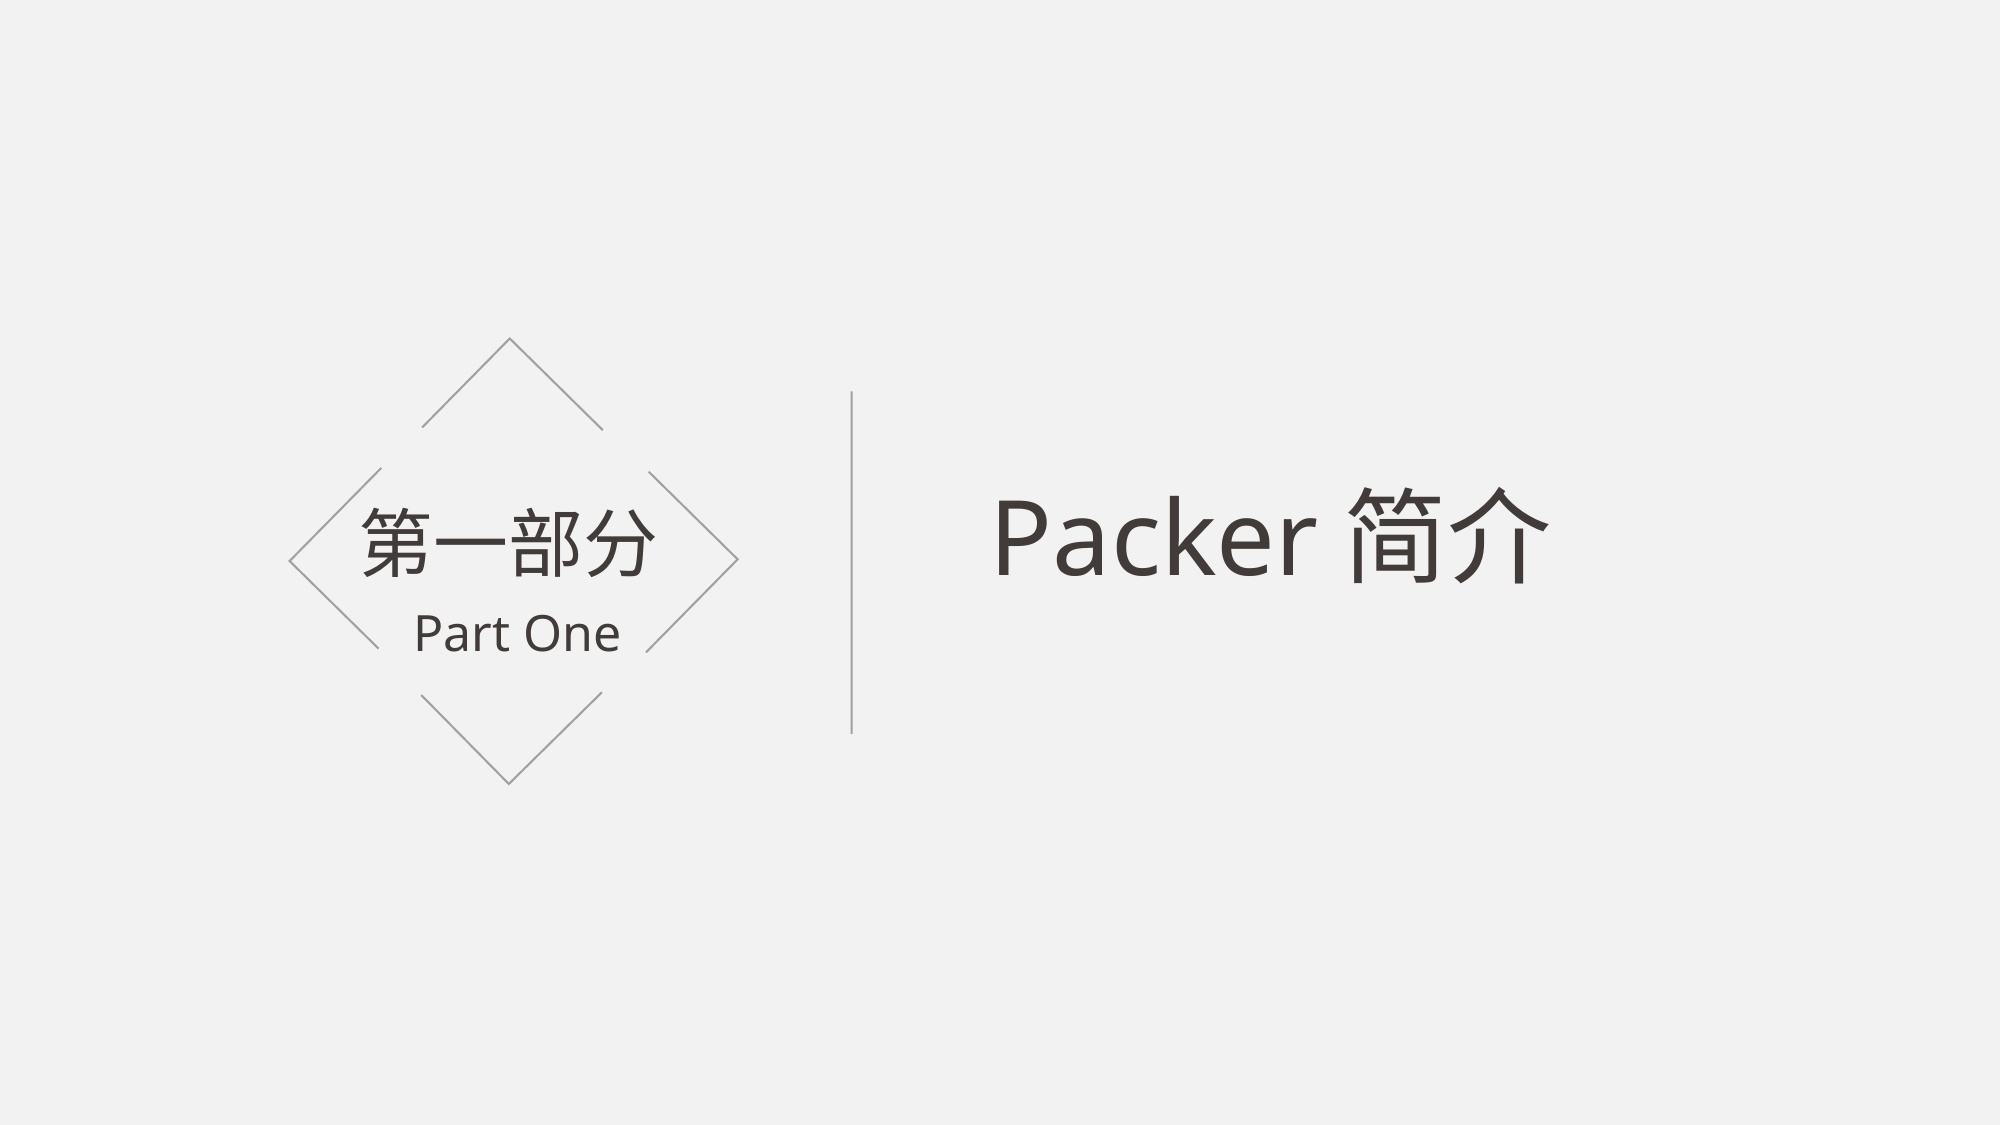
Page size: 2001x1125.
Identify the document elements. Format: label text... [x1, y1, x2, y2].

text_box Packer简介 [937, 463, 1604, 604]
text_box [289, 338, 738, 784]
